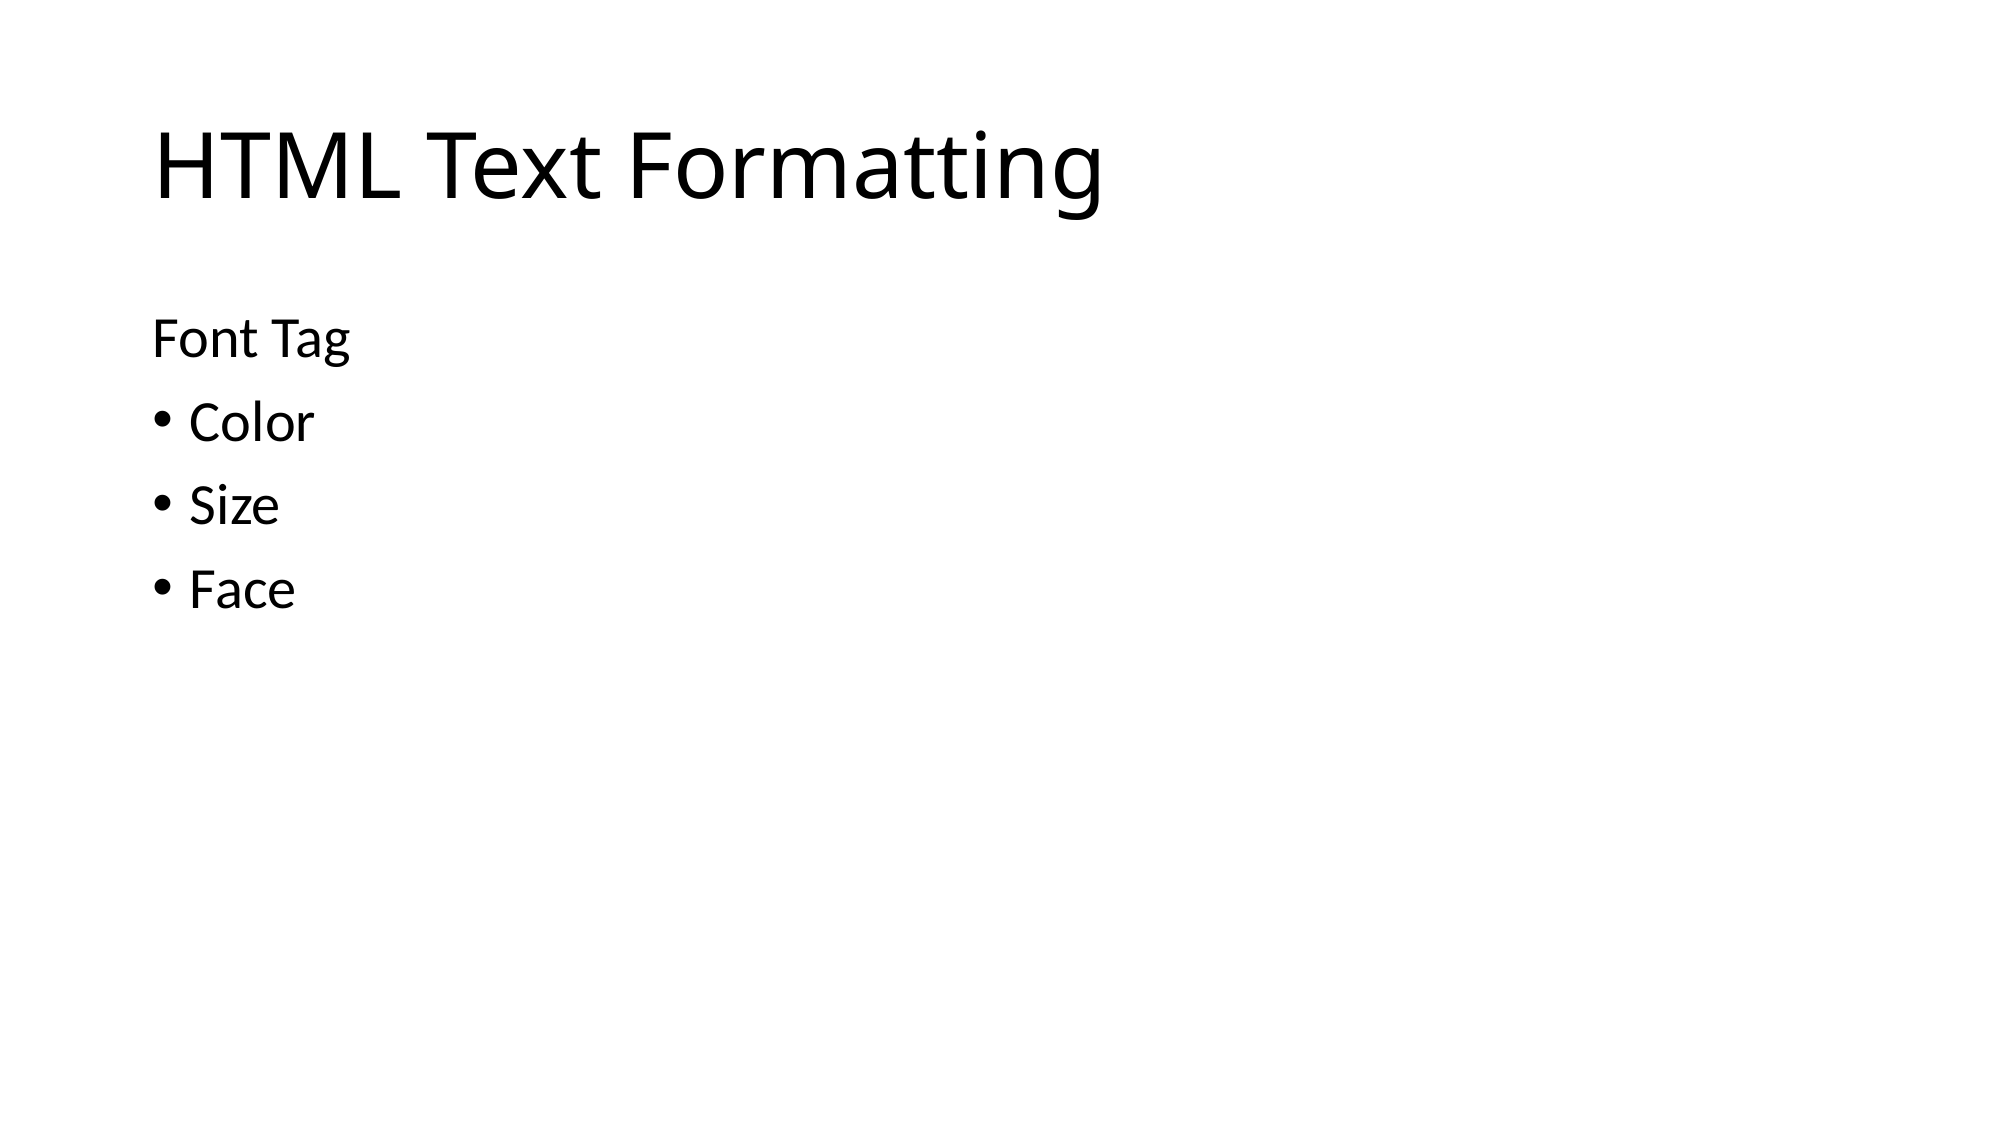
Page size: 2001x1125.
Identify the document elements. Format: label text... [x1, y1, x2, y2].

title HTML Text Formatting [137, 59, 1863, 278]
list Font Tag Color Size Face [137, 299, 1863, 1014]
